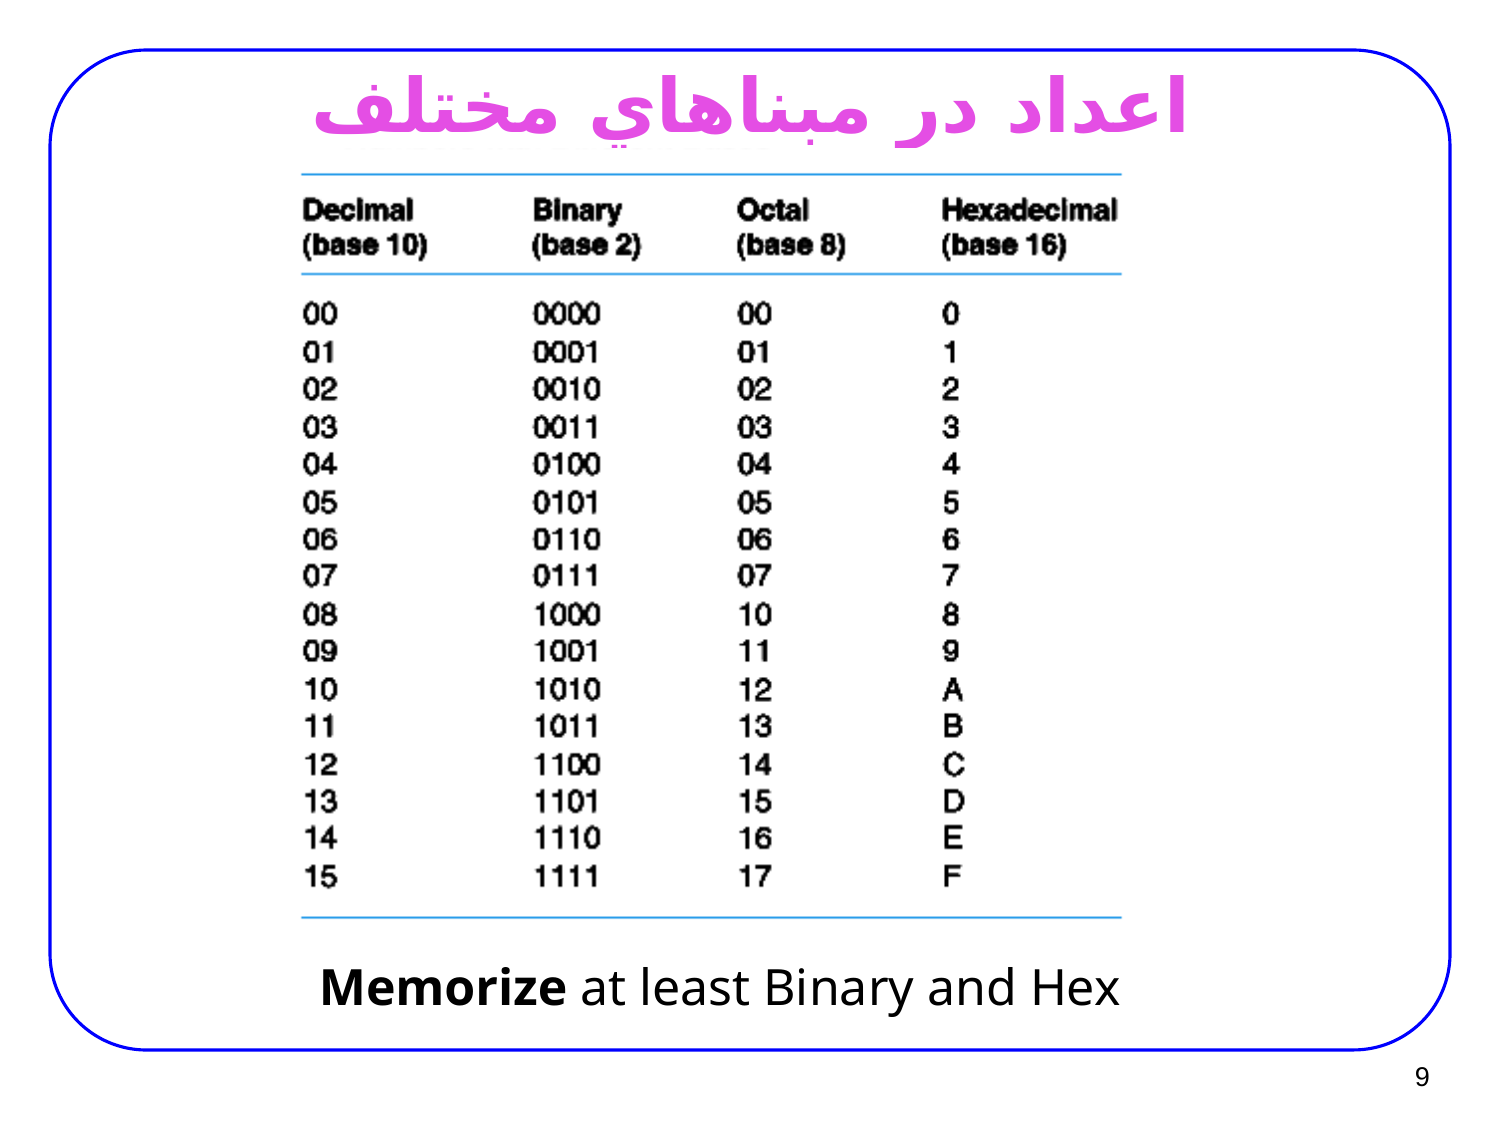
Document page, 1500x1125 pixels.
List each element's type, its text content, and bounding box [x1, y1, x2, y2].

slide_number 9 [1351, 1047, 1444, 1104]
picture [257, 148, 1164, 950]
text_box Memorize at least Binary and Hex [303, 948, 1329, 1023]
title اعداد در مبناهاي مختلف [113, 66, 1389, 140]
